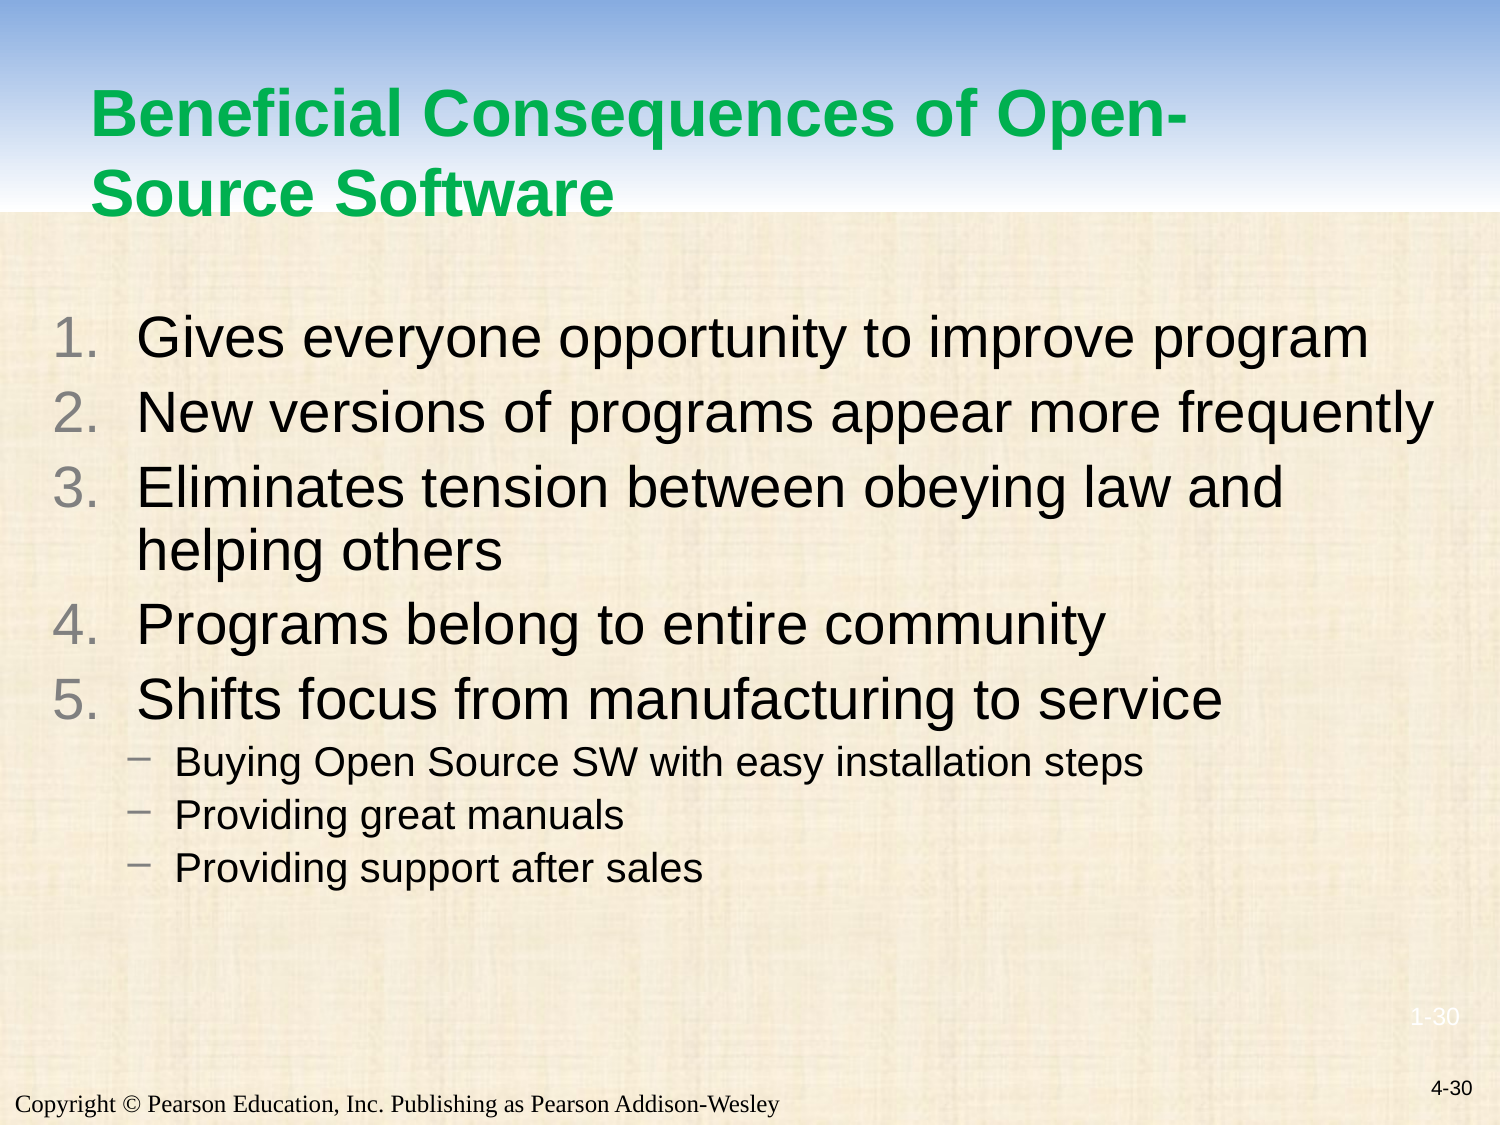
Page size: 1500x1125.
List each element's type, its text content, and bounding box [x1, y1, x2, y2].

title Beneficial Consequences of Open-Source Software [75, 37, 1350, 263]
list Gives everyone opportunity to improve program New versions of programs appear more frequently Eliminates tension between obeying law and helping others Programs belong to entire community Shifts focus from manufacturing to service Buying Open Source SW with easy installation steps Providing great manuals Providing support after sales [37, 299, 1488, 1075]
slide_number 4-30 [1175, 1075, 1488, 1125]
picture [0, 212, 1500, 1125]
